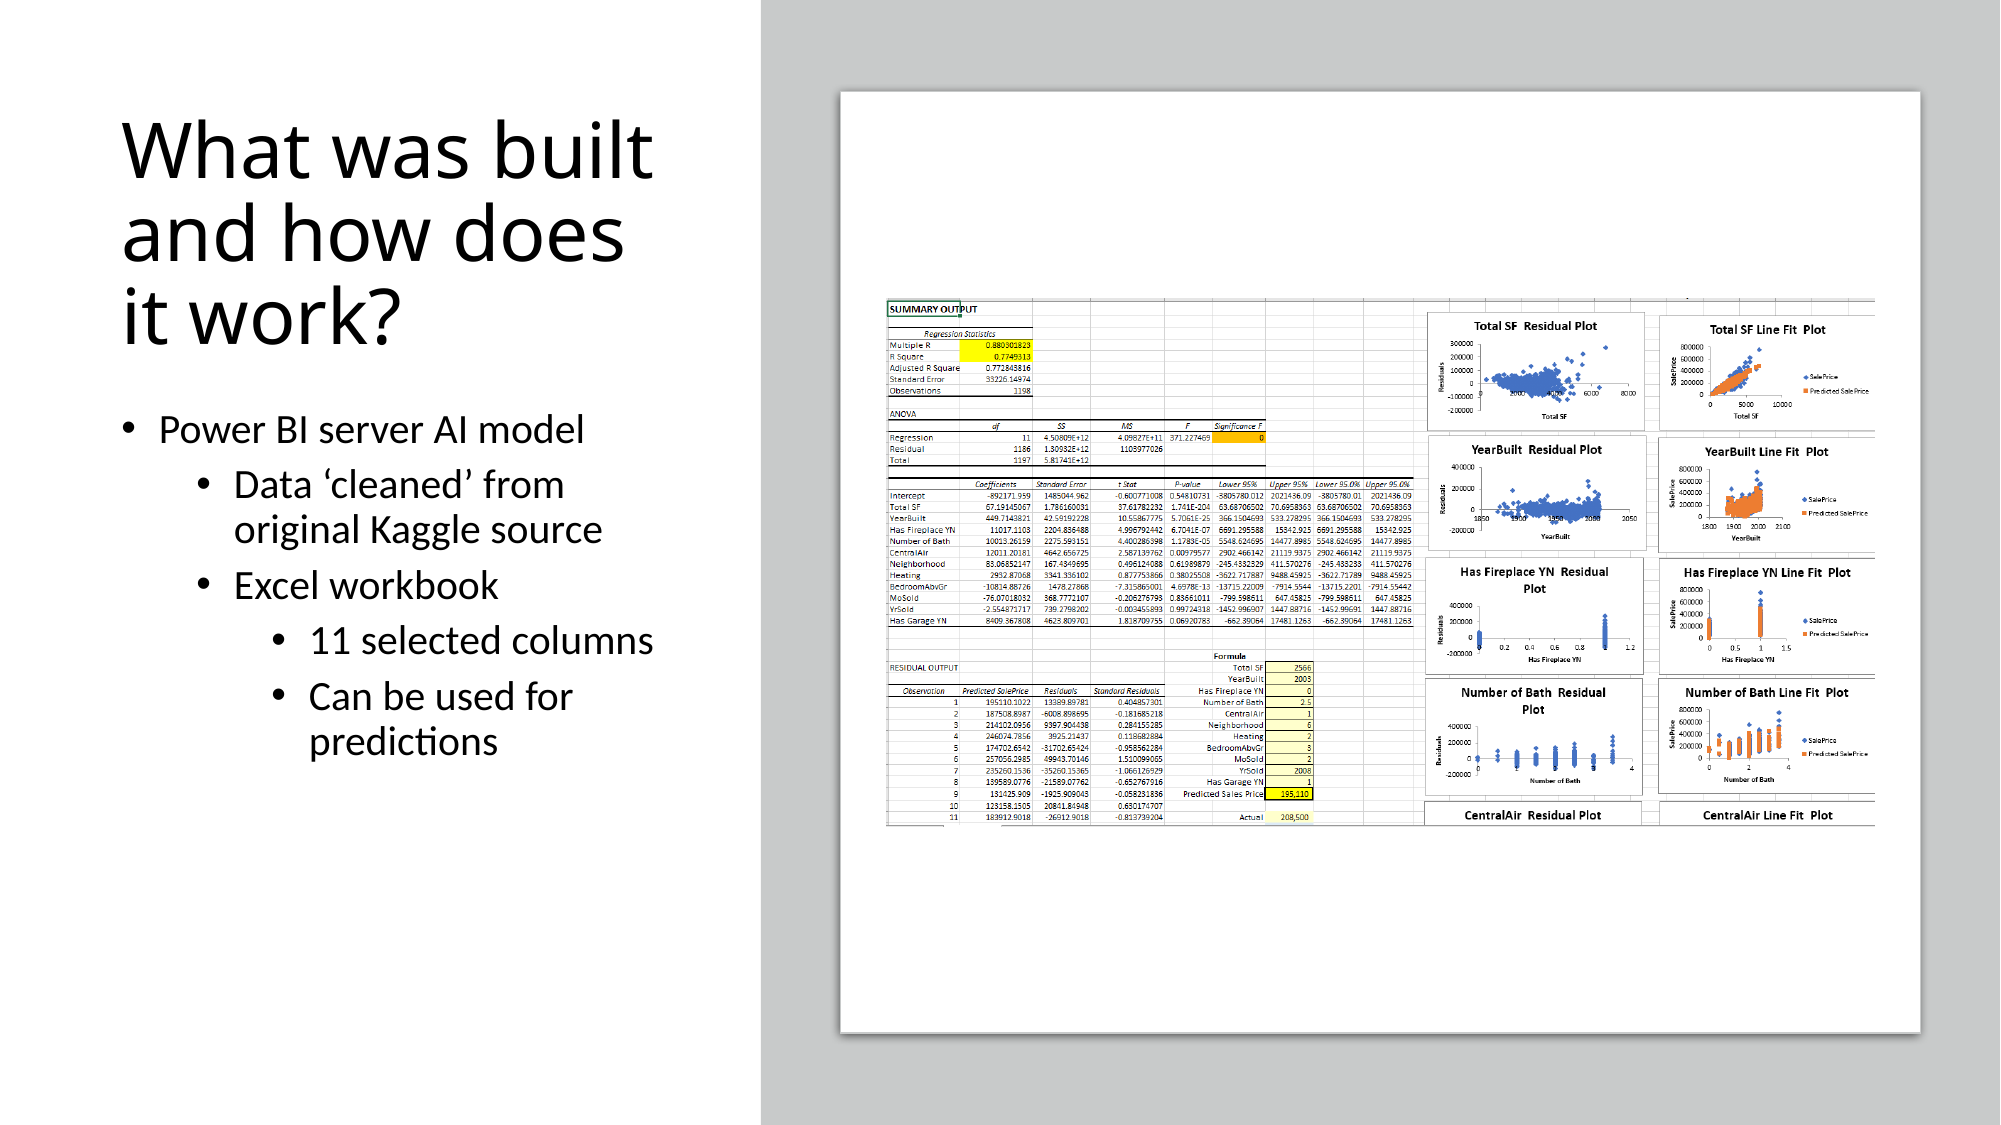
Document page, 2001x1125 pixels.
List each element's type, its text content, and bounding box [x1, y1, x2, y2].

picture [886, 298, 1875, 827]
text_box [839, 90, 1922, 1034]
text_box [760, 0, 2000, 1125]
list Power BI server AI model Data ‘cleaned’ from original Kaggle source Excel workbook 11 selected columns Can be used for predictions [106, 399, 682, 1021]
title What was built and how does it work? [106, 103, 682, 370]
